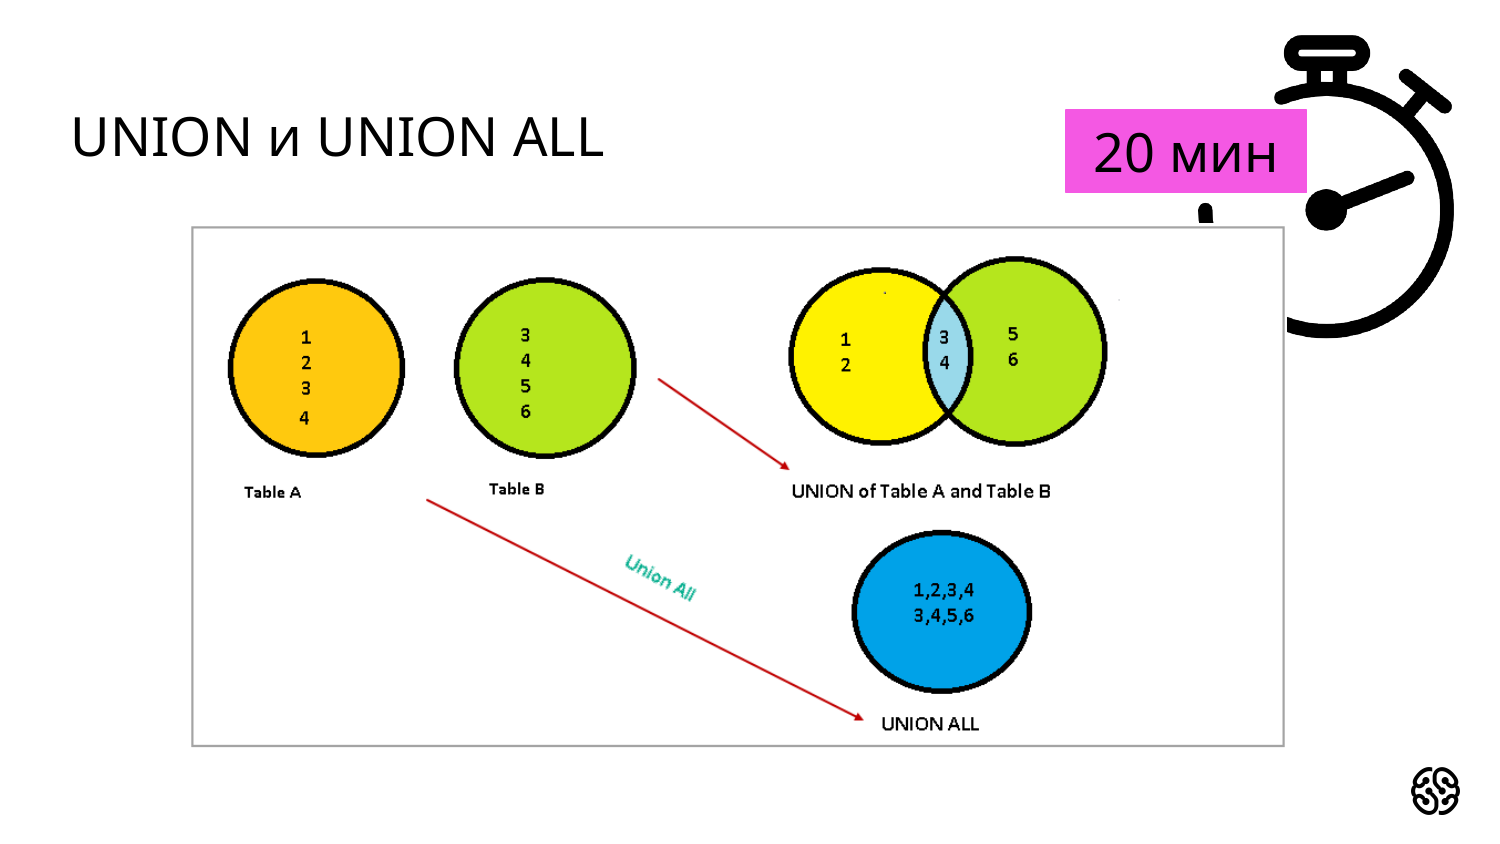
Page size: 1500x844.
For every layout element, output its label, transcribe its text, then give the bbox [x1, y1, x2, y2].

text_box 20 мин [1065, 109, 1142, 193]
picture [188, 33, 1455, 756]
title UNION и UNION ALL [70, 101, 1055, 201]
picture [1411, 767, 1460, 815]
